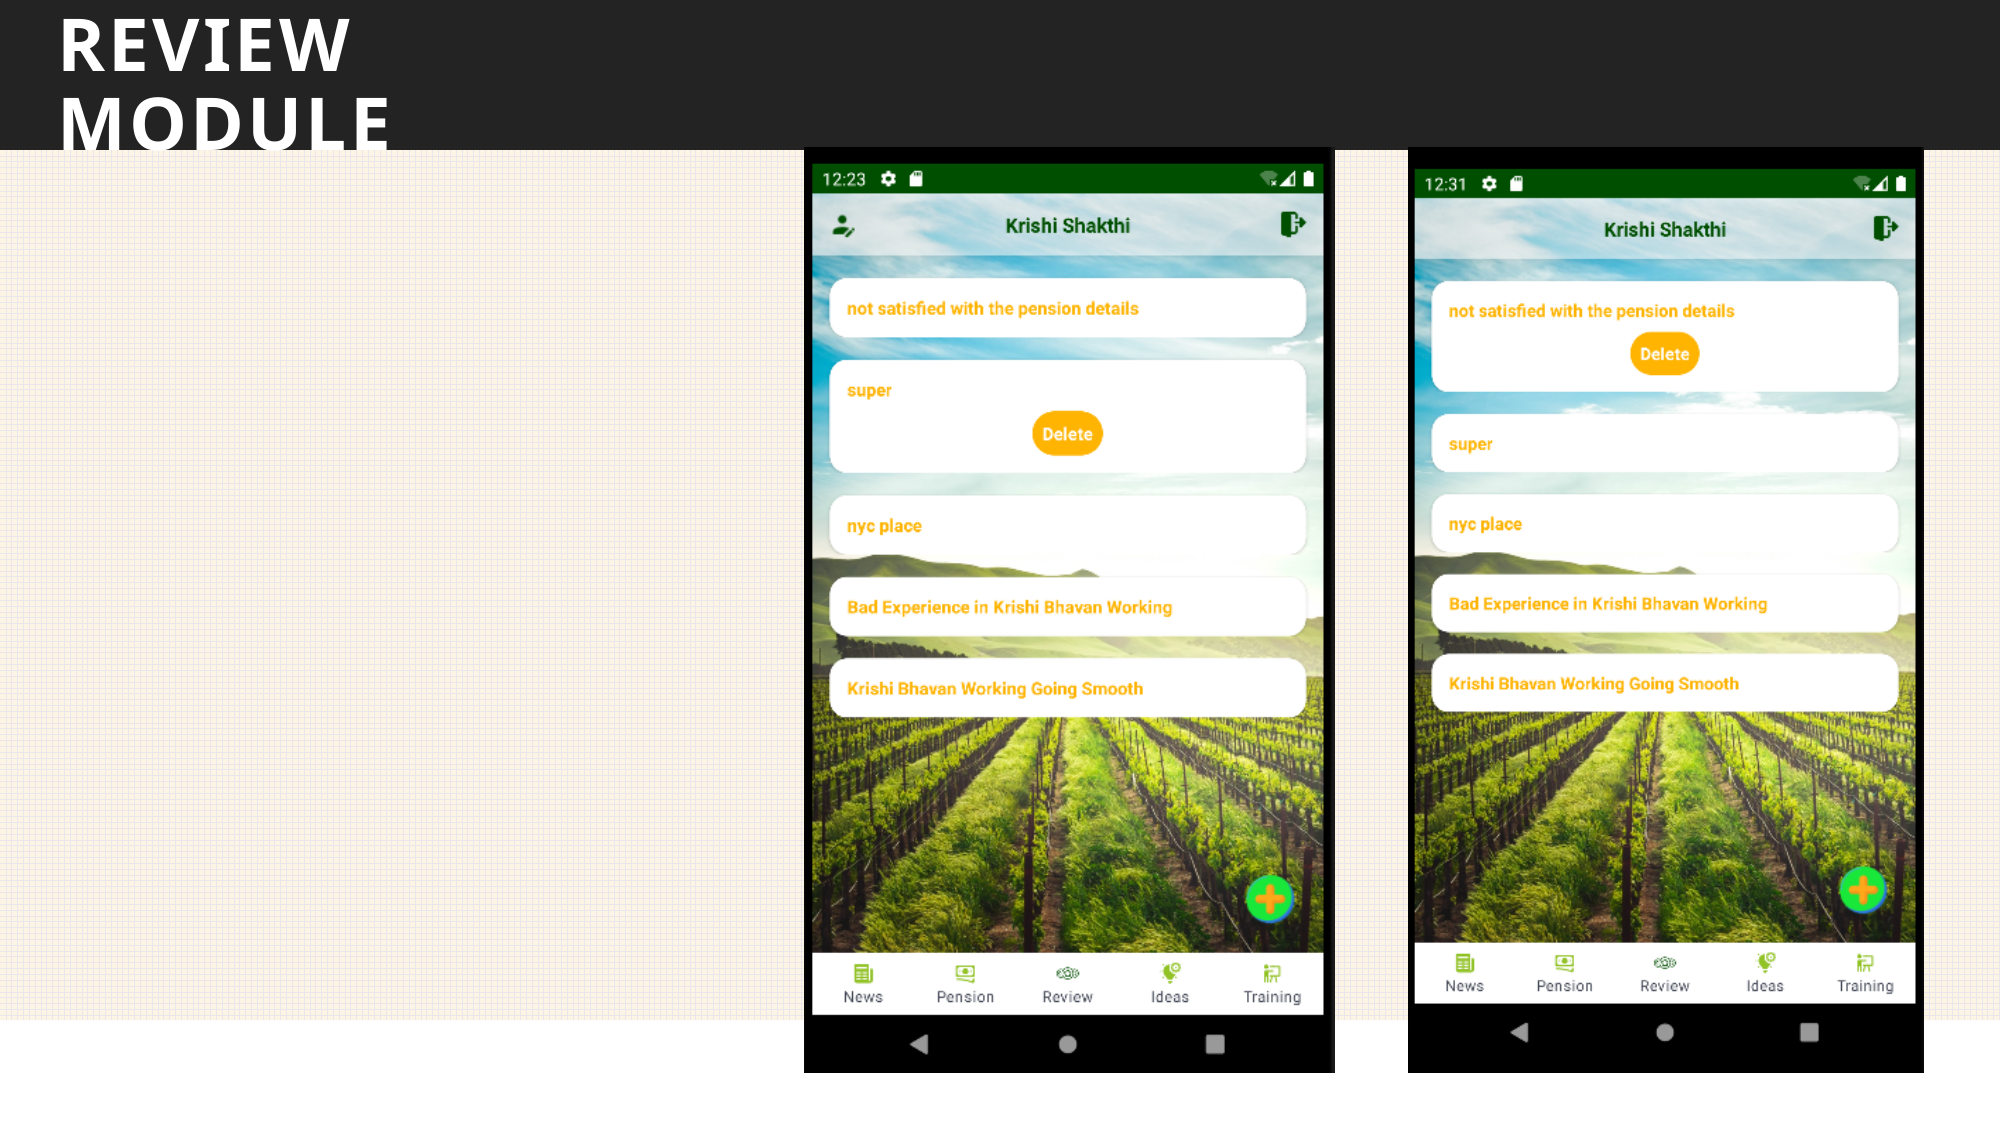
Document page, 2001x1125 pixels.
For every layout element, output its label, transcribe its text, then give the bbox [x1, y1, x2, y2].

title REVIEW MODULE [39, 35, 693, 137]
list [1408, 147, 1924, 1073]
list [804, 147, 1335, 1073]
